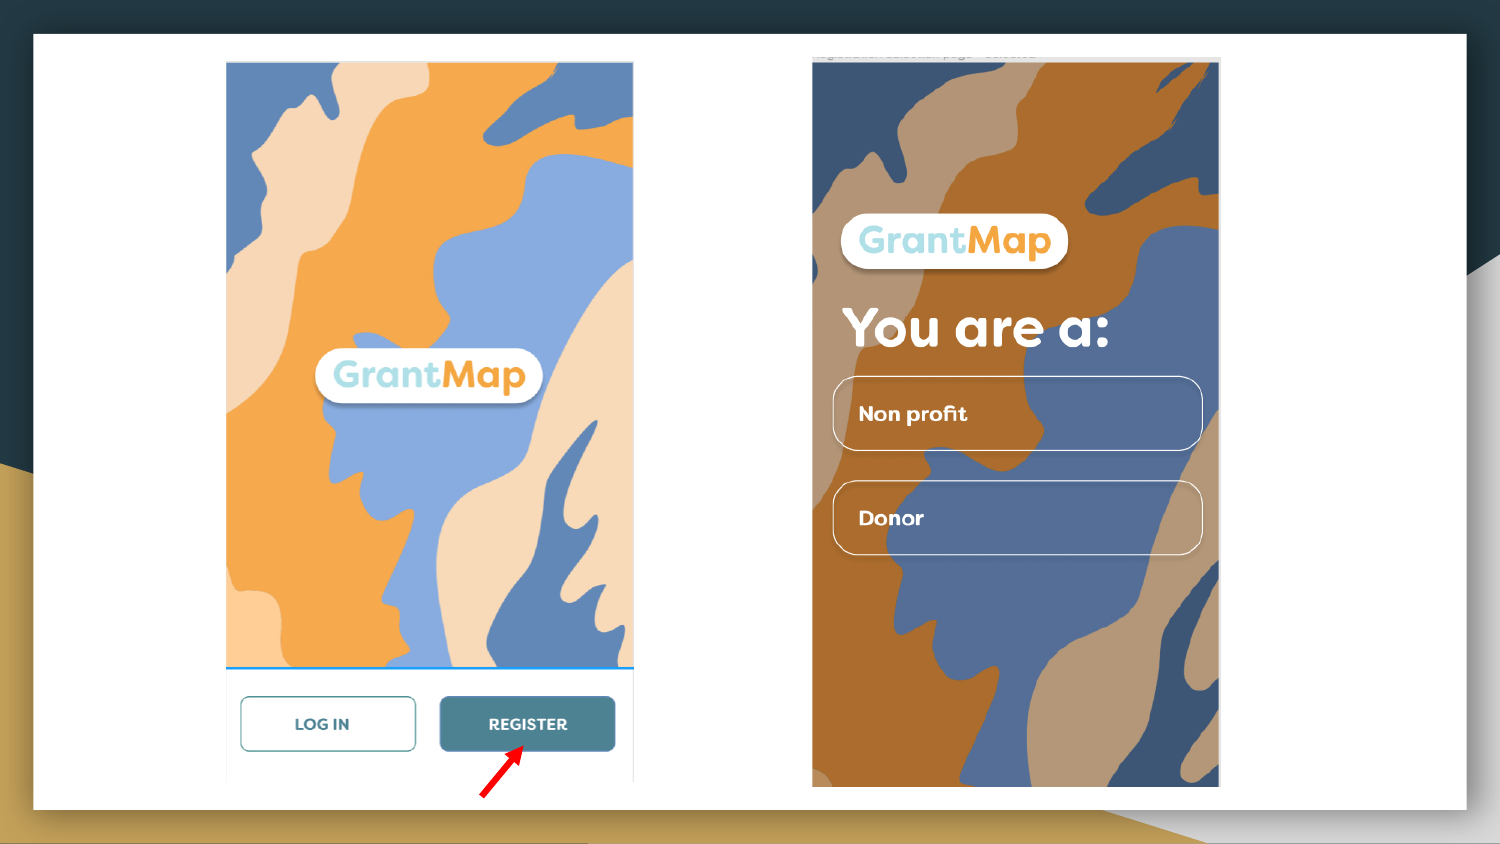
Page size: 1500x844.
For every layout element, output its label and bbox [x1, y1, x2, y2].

picture [812, 56, 1222, 787]
picture [226, 61, 634, 783]
text_box [481, 745, 524, 797]
